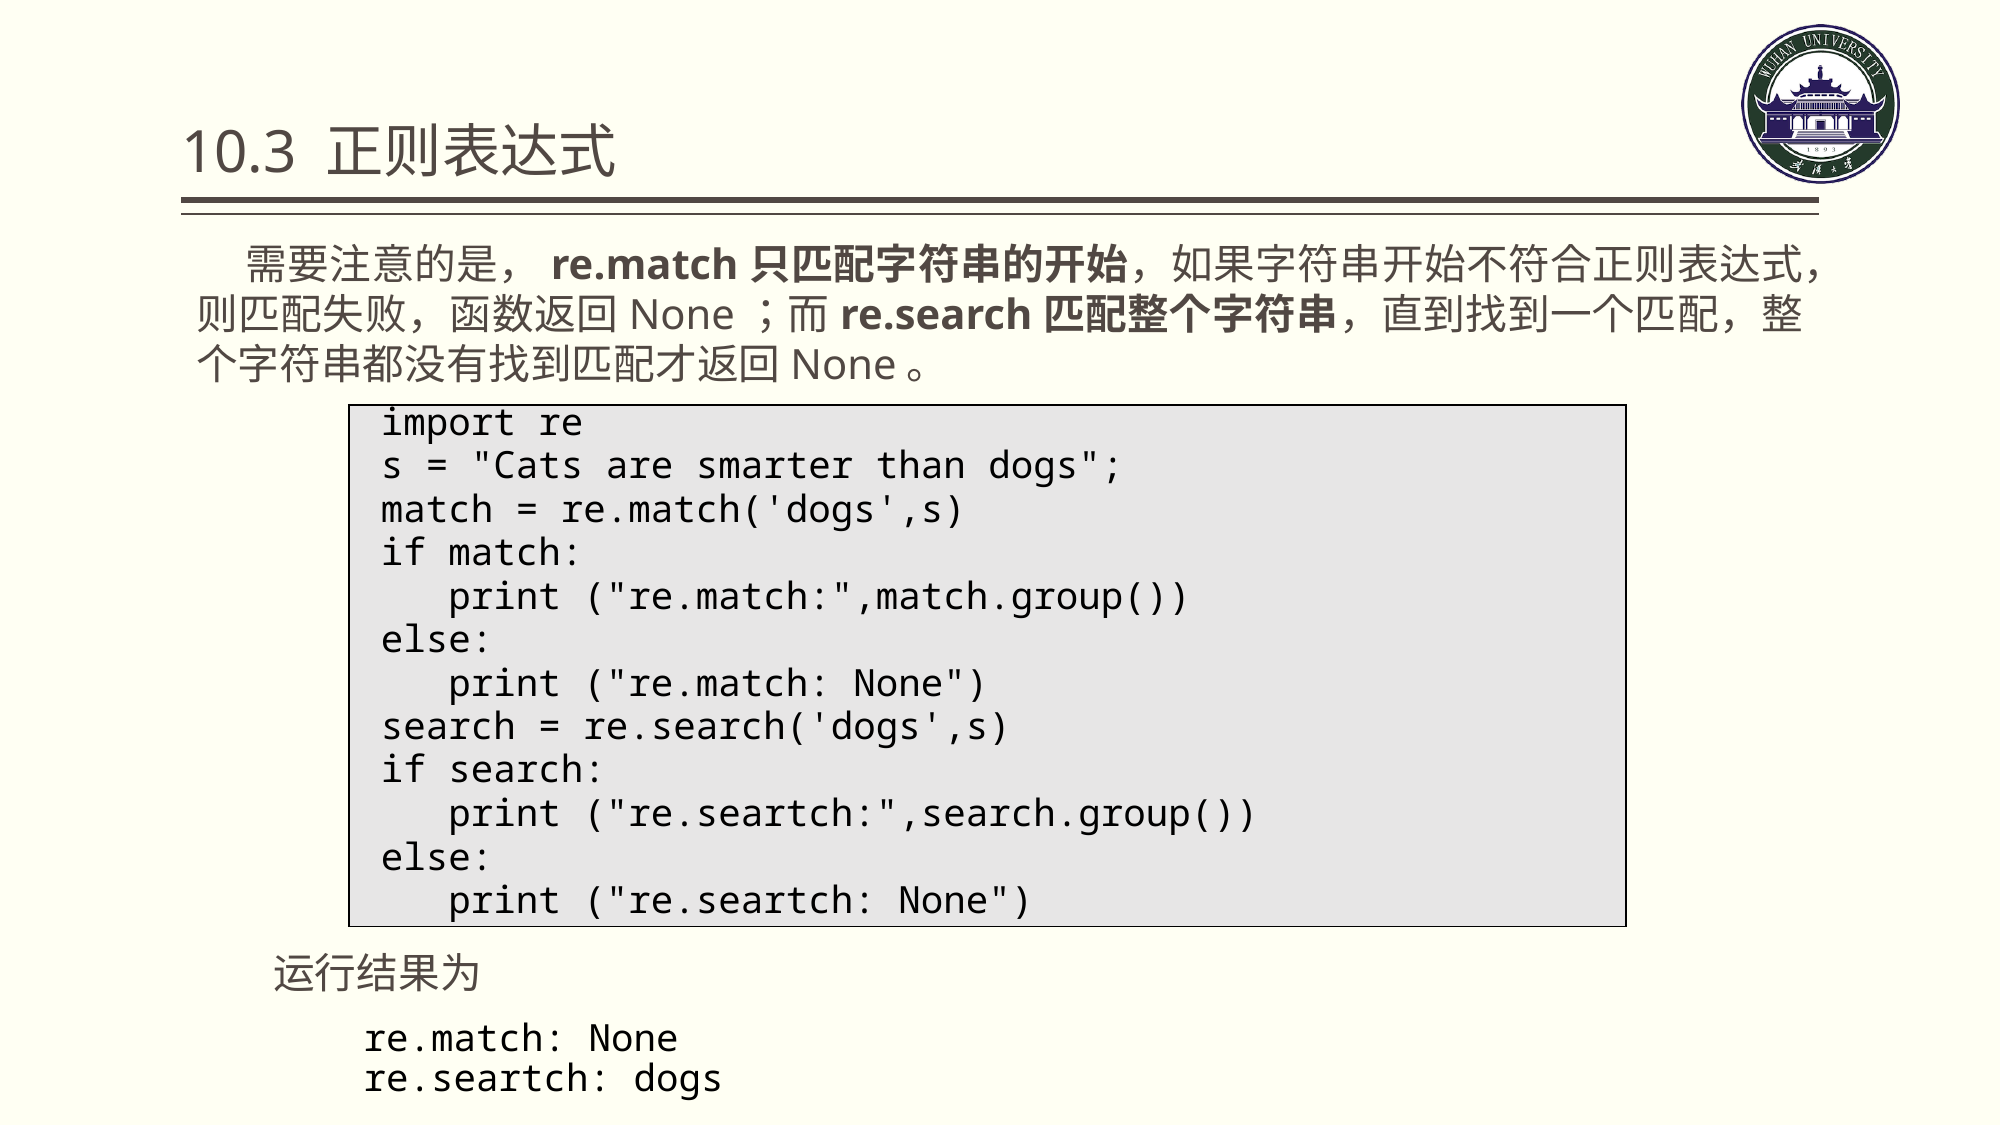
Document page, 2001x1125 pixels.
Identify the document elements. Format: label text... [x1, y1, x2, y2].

picture [1819, 24, 1900, 184]
table_cell else: [350, 622, 1625, 666]
text_box re.match: None re.seartch: dogs [348, 1012, 1349, 1107]
table_cell if match: [350, 535, 1625, 579]
table_cell search = re.search('dogs',s) [350, 709, 1625, 753]
title 10.3 正则表达式 [181, 12, 1819, 193]
text_box 运行结果为 [258, 939, 497, 1005]
table_cell print ("re.match: None") [350, 666, 1625, 709]
table_cell if search: [350, 753, 1625, 796]
table_cell s = "Cats are smarter than dogs"; [350, 448, 1625, 492]
table_cell match = re.match('dogs',s) [350, 492, 1625, 535]
table_cell print ("re.seartch:",search.group()) [350, 796, 1625, 839]
table_header import re [350, 406, 1625, 448]
table_cell else: [350, 839, 1625, 883]
table_cell print ("re.match:",match.group()) [350, 579, 1625, 622]
table_cell print ("re.seartch: None") [350, 883, 1625, 926]
text_box 需要注意的是，re.match只匹配字符串的开始，如果字符串开始不符合正则表达式，则匹配失败，函数返回None；而re.search匹配整个字符串，直到找到一个匹配，整个字符串都没有找到匹配才返回None。 [181, 230, 1819, 396]
